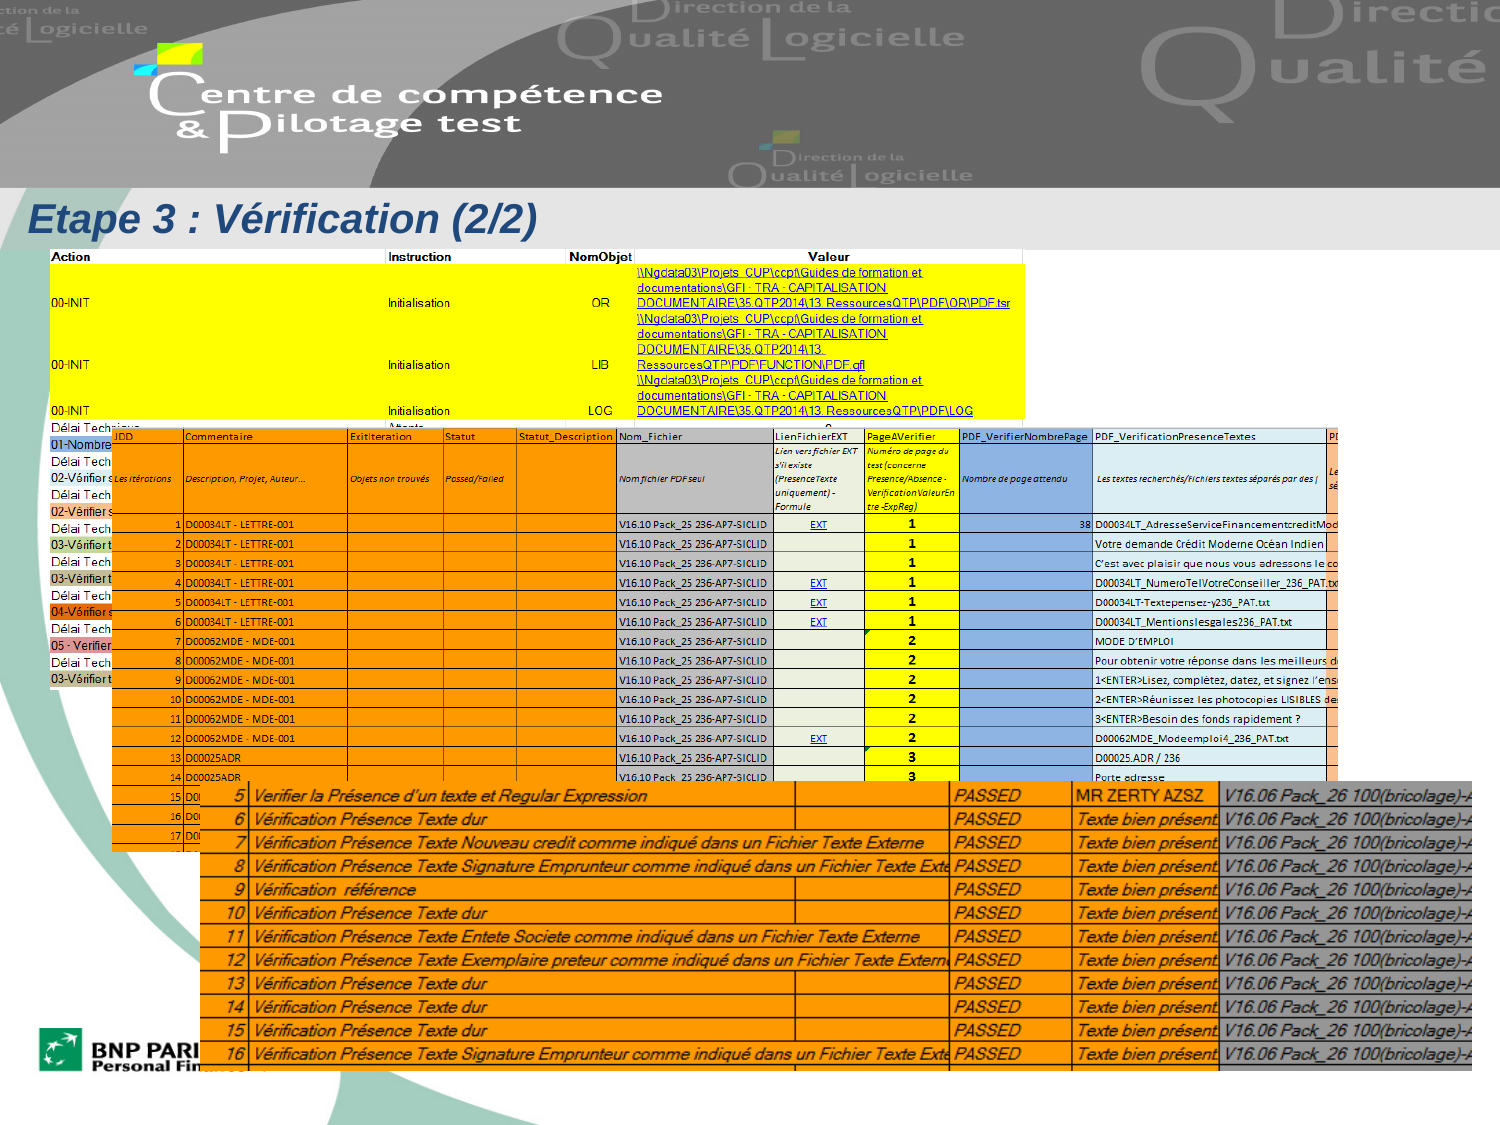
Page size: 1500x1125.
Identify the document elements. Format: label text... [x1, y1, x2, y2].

picture [0, 0, 1500, 187]
title Etape 3 : Vérification (2/2) [12, 193, 1450, 241]
picture [0, 249, 1500, 1125]
